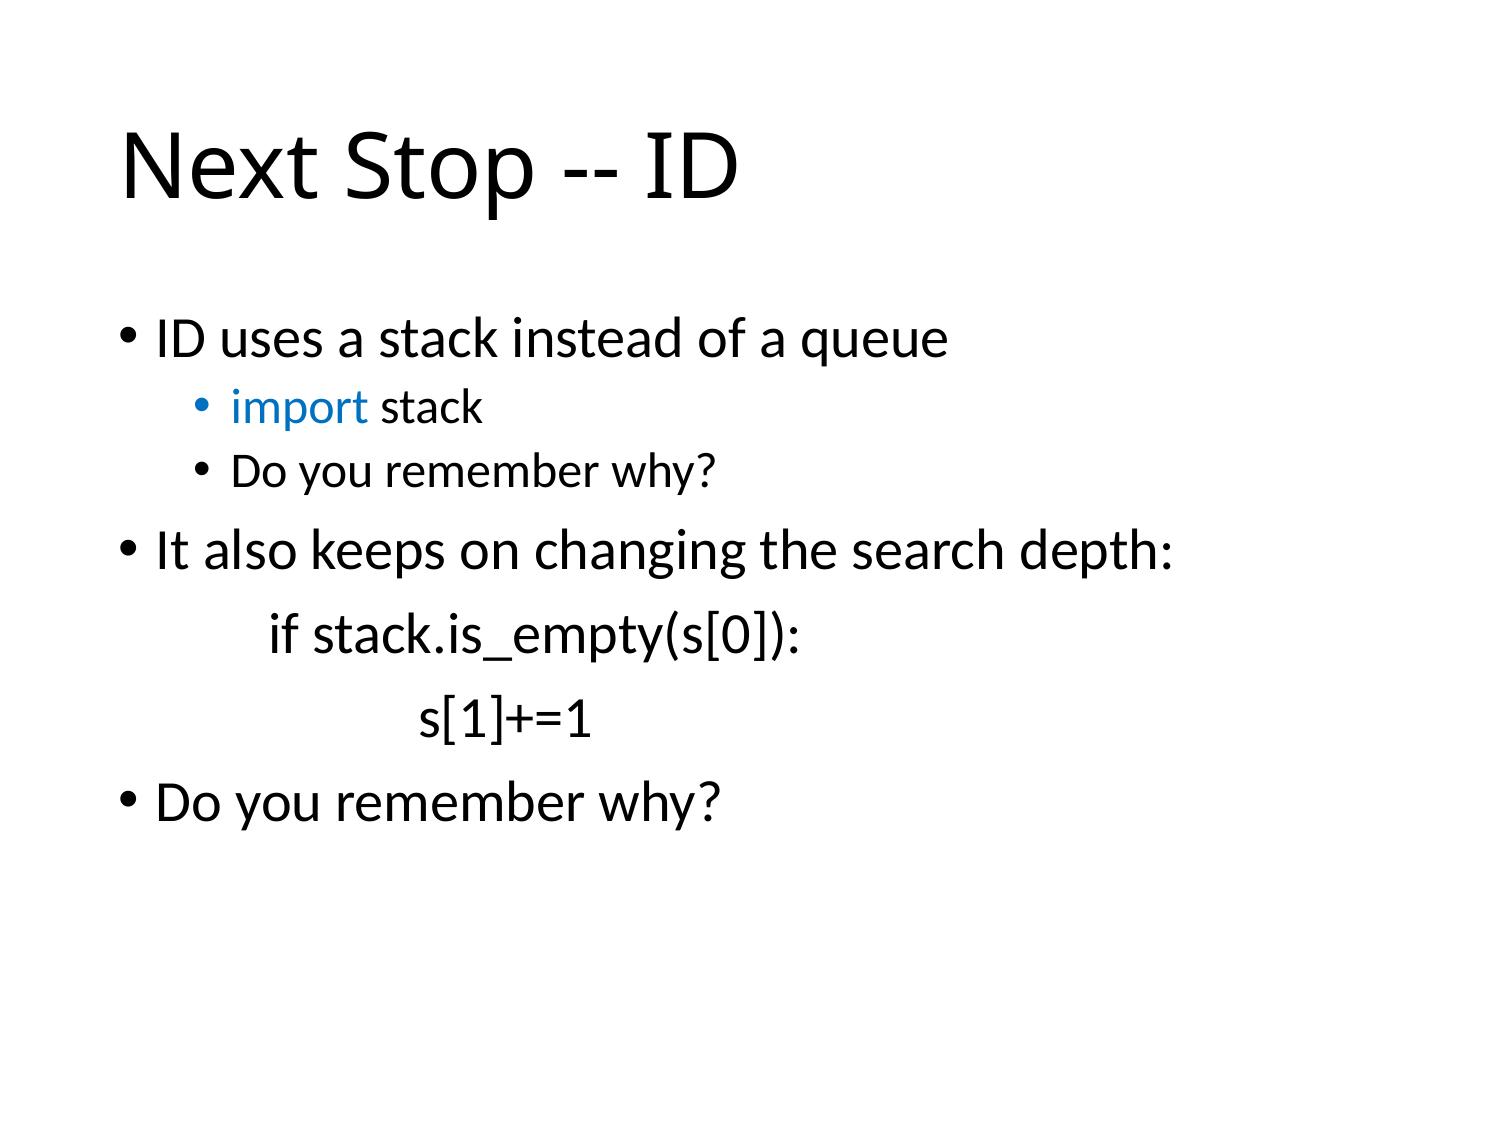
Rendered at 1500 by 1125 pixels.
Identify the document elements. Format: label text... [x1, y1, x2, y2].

title Next Stop -- ID [103, 59, 1397, 278]
list ID uses a stack instead of a queue import stack Do you remember why? It also keeps on changing the search depth: if stack.is_empty(s[0]): s[1]+=1 Do you remember why? [103, 299, 1397, 1014]
